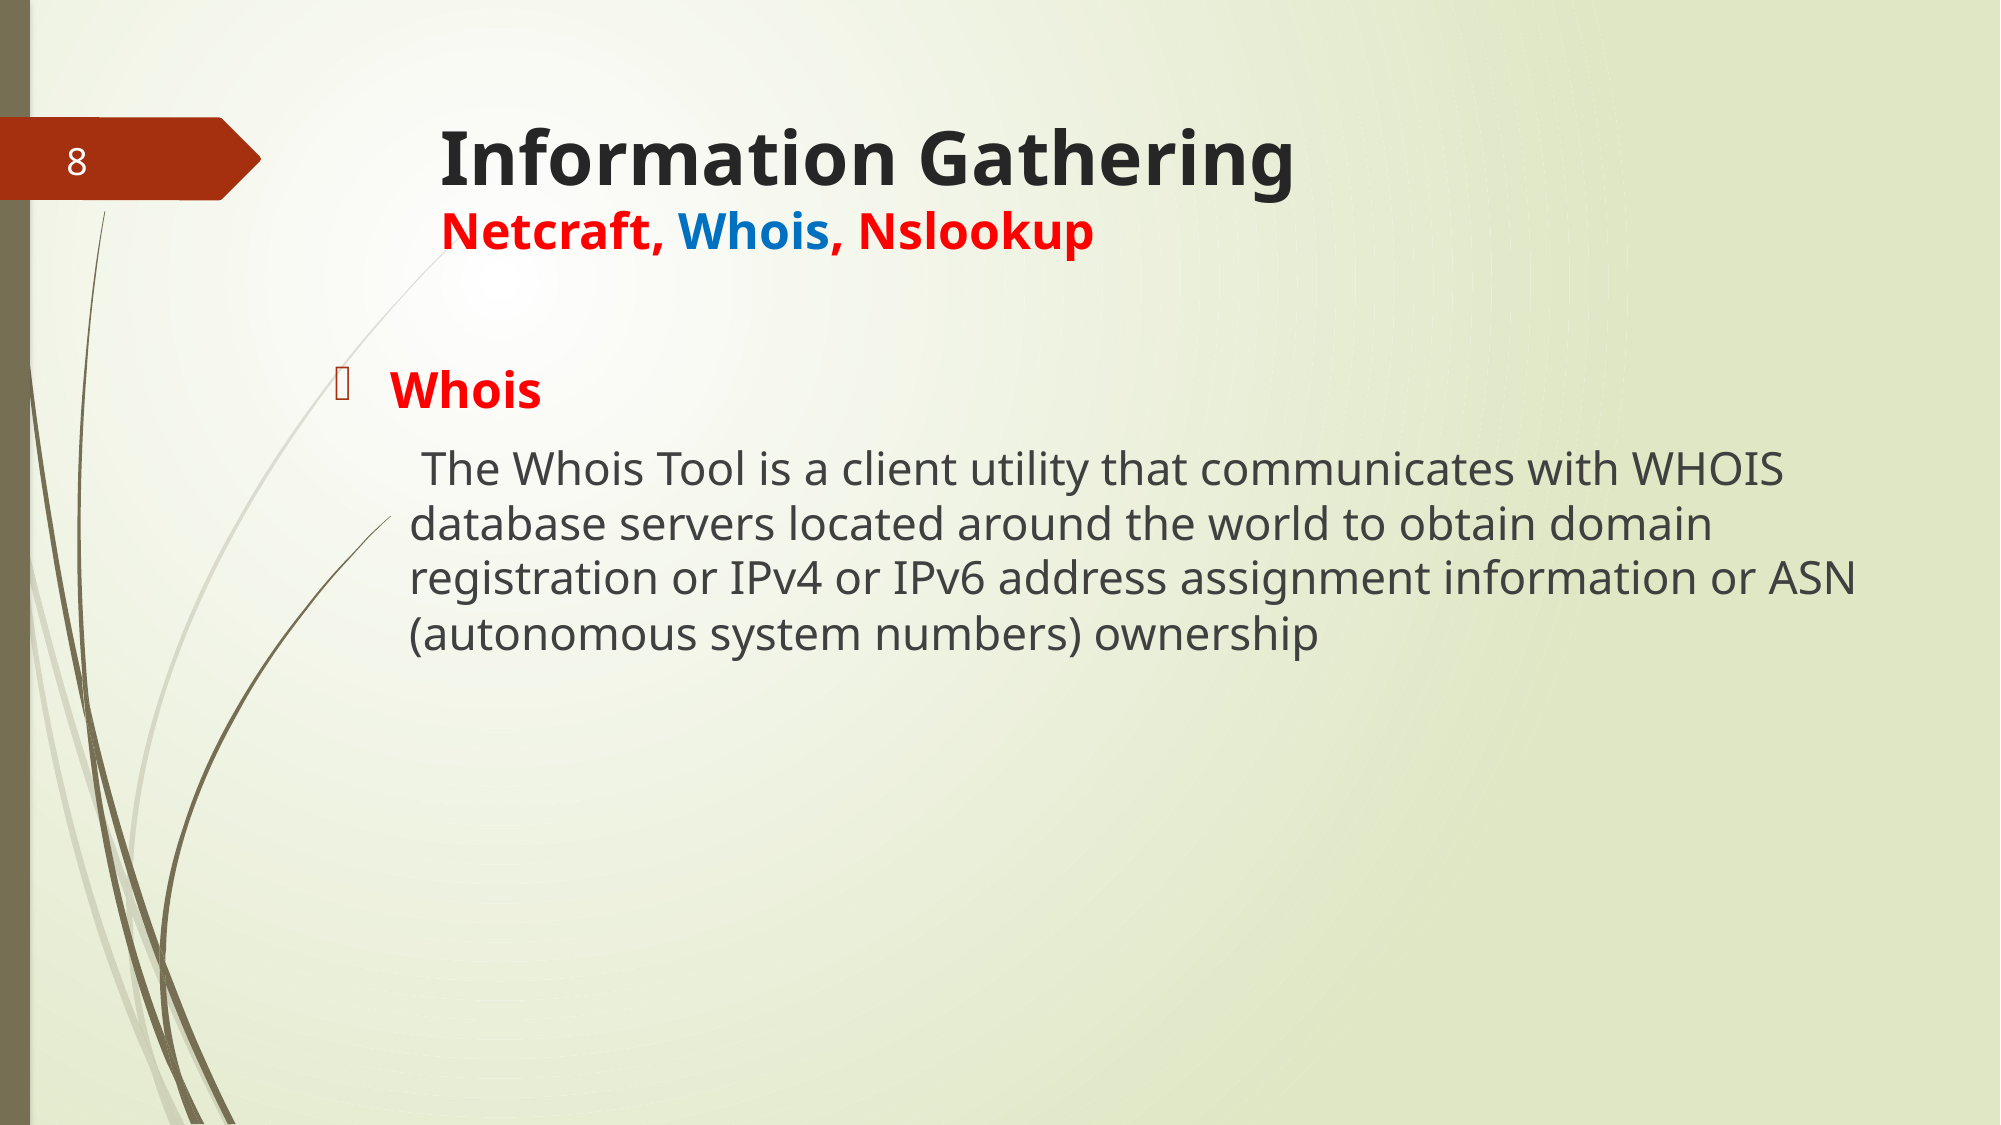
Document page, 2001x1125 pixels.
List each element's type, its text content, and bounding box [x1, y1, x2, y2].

list Whois The Whois Tool is a client utility that communicates with WHOIS database servers located around the world to obtain domain registration or IPv4 or IPv6 address assignment information or ASN (autonomous system numbers) ownership [319, 351, 1888, 970]
text_box 8 [51, 130, 174, 191]
title Information Gathering Netcraft, Whois, Nslookup [425, 102, 1888, 313]
